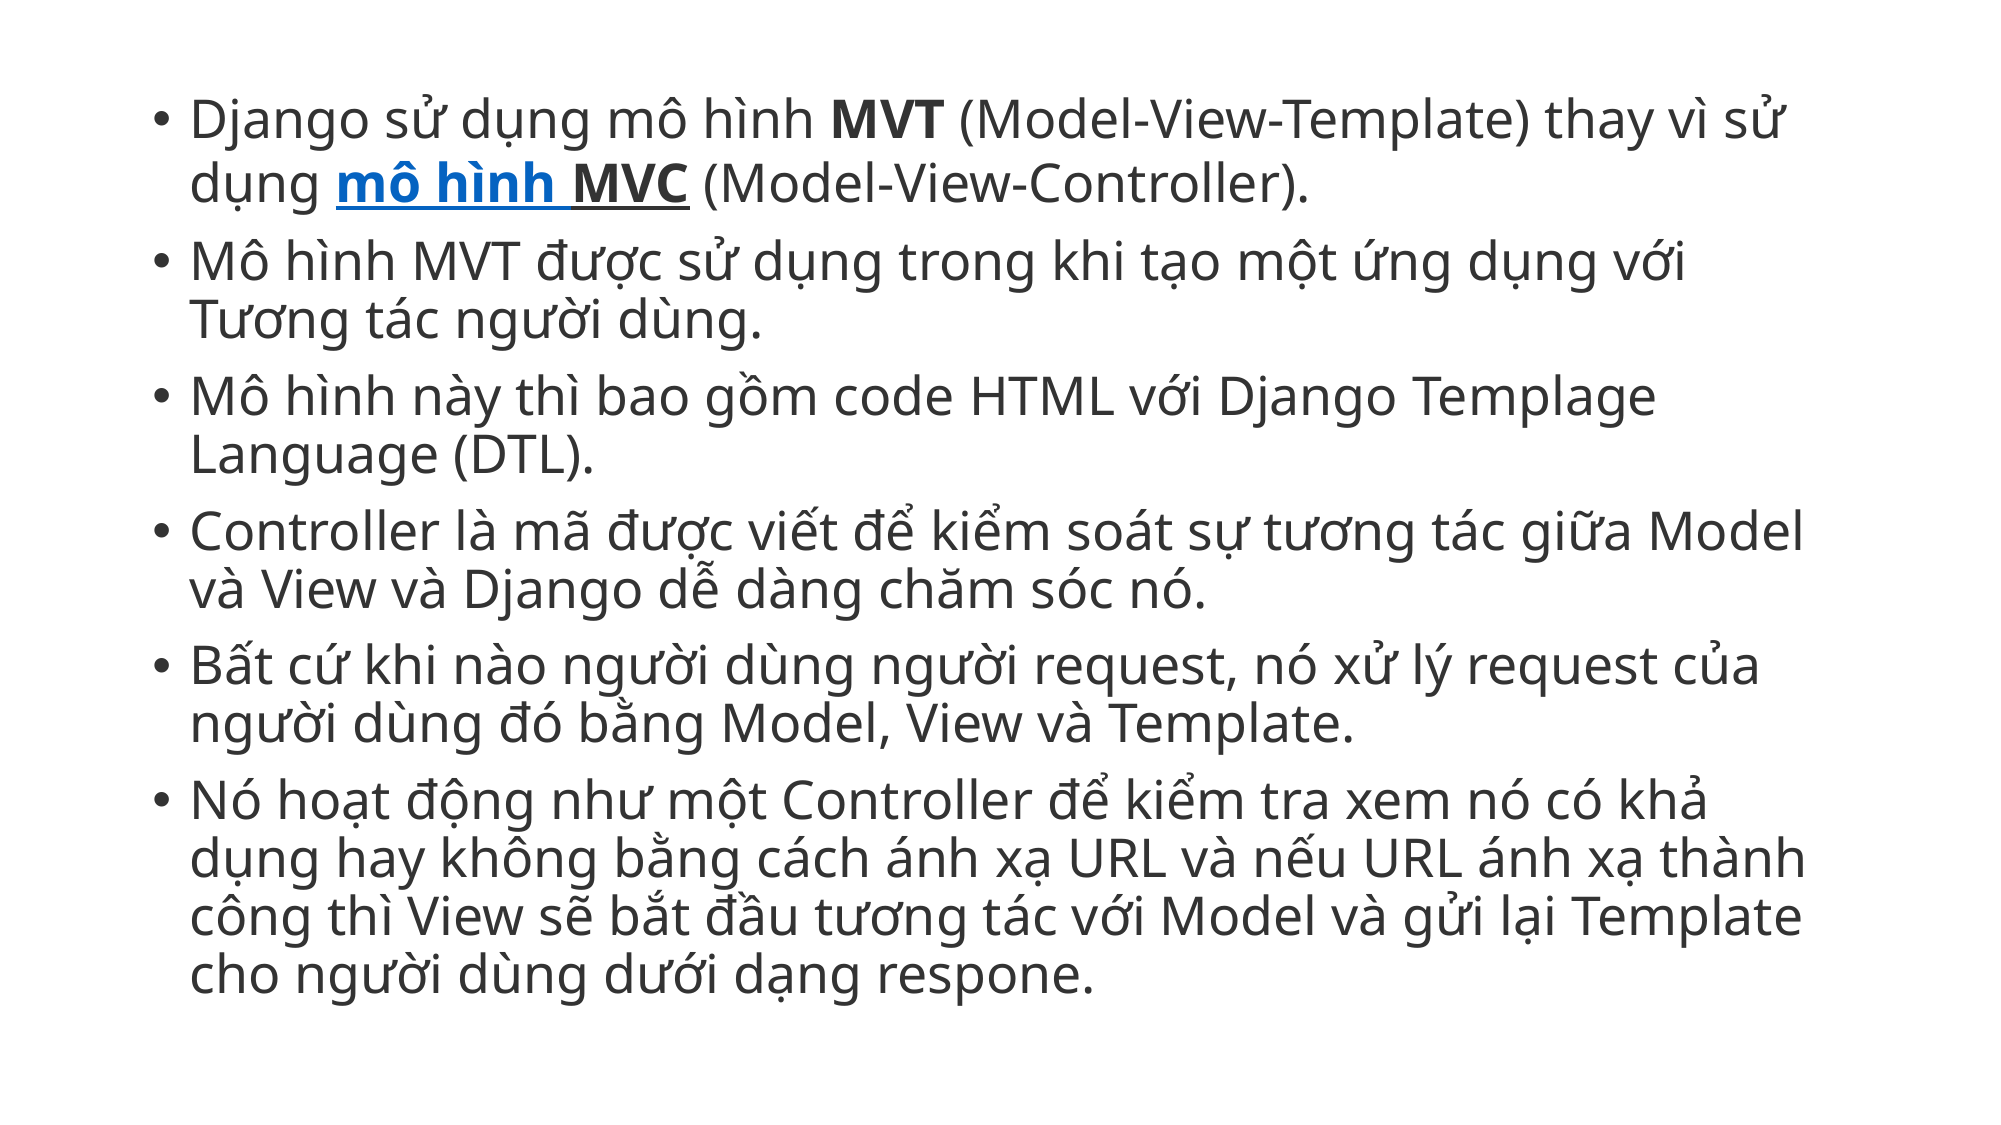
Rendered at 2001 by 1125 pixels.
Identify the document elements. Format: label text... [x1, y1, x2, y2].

list Django sử dụng mô hình MVT (Model-View-Template) thay vì sử dụng mô hình MVC (Model-View-Controller). Mô hình MVT được sử dụng trong khi tạo một ứng dụng với Tương tác người dùng. Mô hình này thì bao gồm code HTML với Django Templage Language (DTL). Controller là mã được viết để kiểm soát sự tương tác giữa Model và View và Django dễ dàng chăm sóc nó. Bất cứ khi nào người dùng người request, nó xử lý request của người dùng đó bằng Model, View và Template. Nó hoạt động như một Controller để kiểm tra xem nó có khả dụng hay không bằng cách ánh xạ URL và nếu URL ánh xạ thành công thì View sẽ bắt đầu tương tác với Model và gửi lại Template cho người dùng dưới dạng respone. [137, 84, 1863, 1014]
